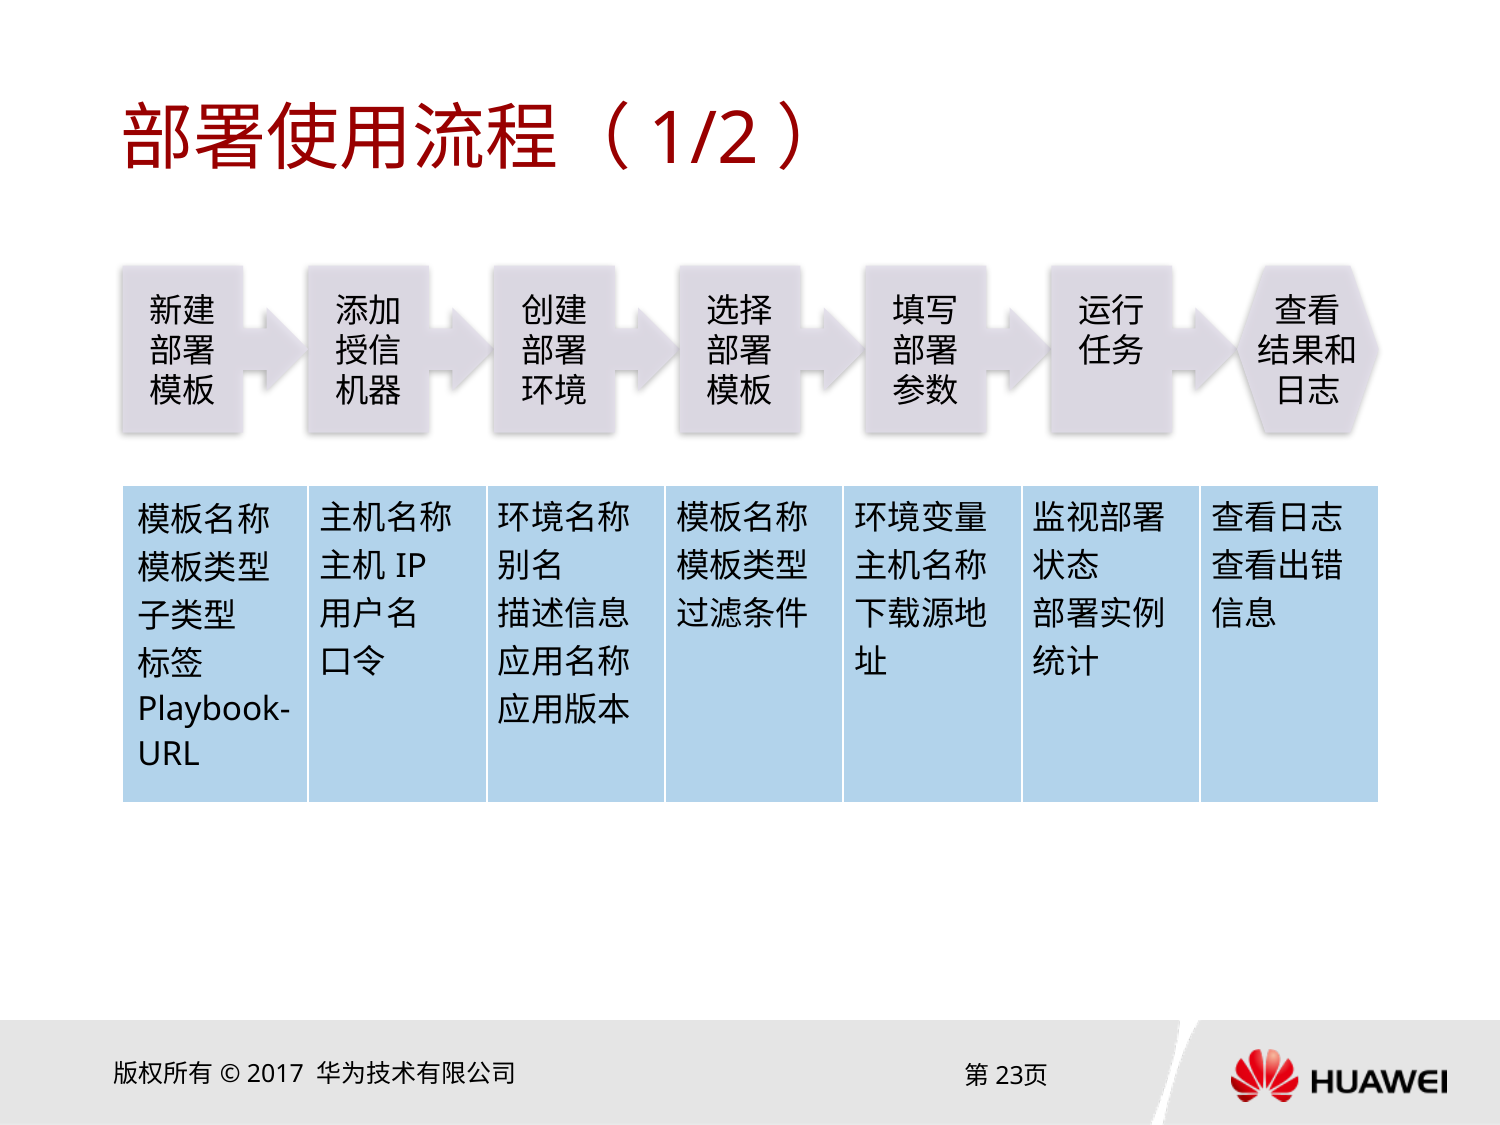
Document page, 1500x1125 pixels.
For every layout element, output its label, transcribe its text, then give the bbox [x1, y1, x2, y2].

text_box 选择 部署 模板 [679, 264, 860, 434]
title 部署使用流程（1/2） [106, 63, 1378, 207]
table_header 监视部署状态 部署实例统计 [1023, 486, 1199, 802]
text_box 添加 授信 机器 [307, 264, 488, 434]
picture [0, 1020, 1500, 1125]
text_box 填写 部署 参数 [864, 264, 1046, 434]
table_header 环境名称 别名 描述信息 应用名称 应用版本 [488, 486, 664, 802]
table_header 环境变量 主机名称 下载源地址 [844, 486, 1021, 802]
text_box 创建 部署 环境 [493, 264, 674, 434]
text_box 新建 部署 模板 [121, 264, 309, 434]
table_header 模板名称 模板类型 子类型 标签 Playbook-URL [123, 486, 307, 802]
table_header 主机名称 主机IP 用户名 口令 [309, 486, 486, 802]
text_box 运行 任务 [1050, 264, 1234, 434]
text_box 查看 结果和 日志 [1236, 264, 1380, 434]
table_header 查看日志 查看出错信息 [1201, 486, 1378, 802]
table_header 模板名称 模板类型 过滤条件 [666, 486, 842, 802]
